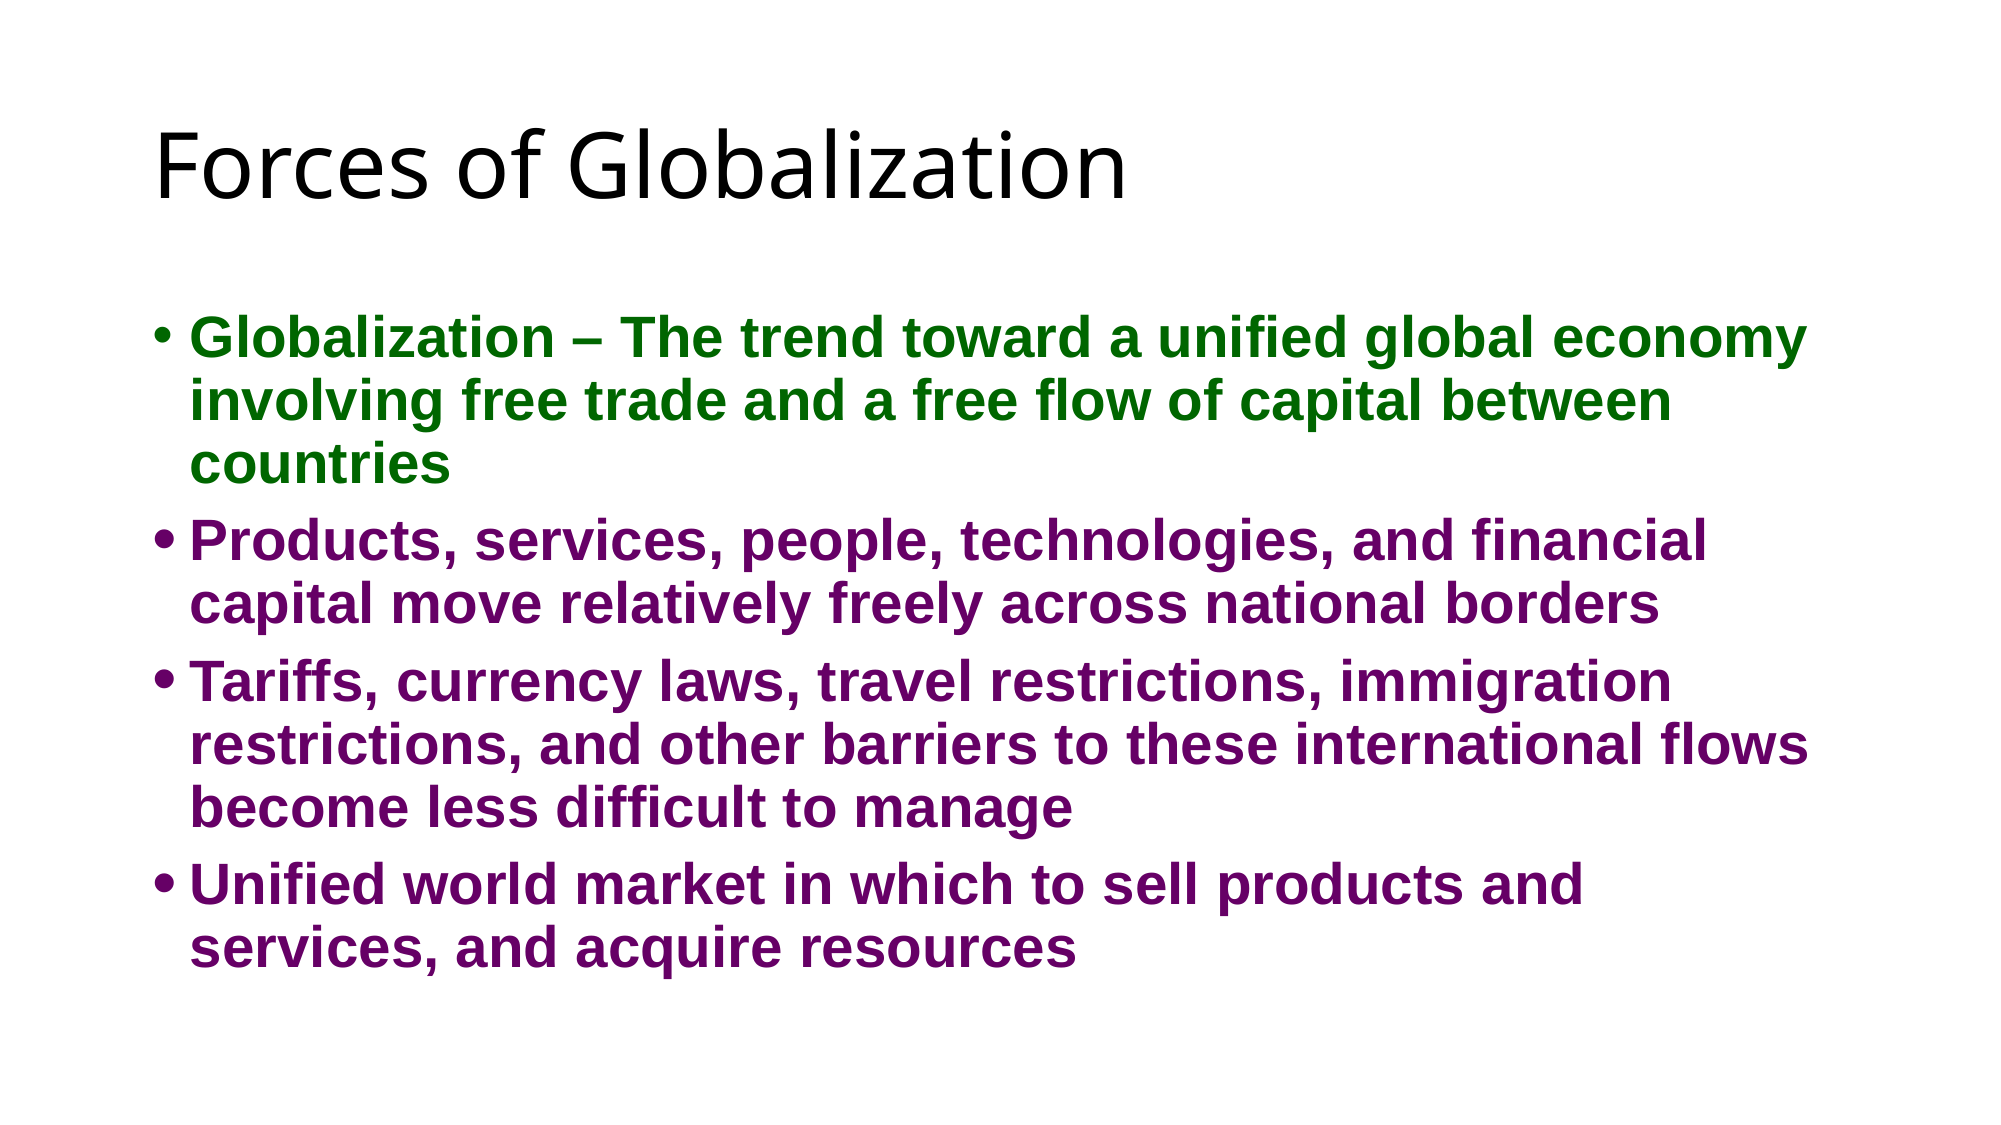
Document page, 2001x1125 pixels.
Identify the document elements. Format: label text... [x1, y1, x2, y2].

list Globalization – The trend toward a unified global economy involving free trade and a free flow of capital between countries Products, services, people, technologies, and financial capital move relatively freely across national borders Tariffs, currency laws, travel restrictions, immigration restrictions, and other barriers to these international flows become less difficult to manage Unified world market in which to sell products and services, and acquire resources [137, 299, 1863, 1014]
title Forces of Globalization [137, 59, 1863, 278]
